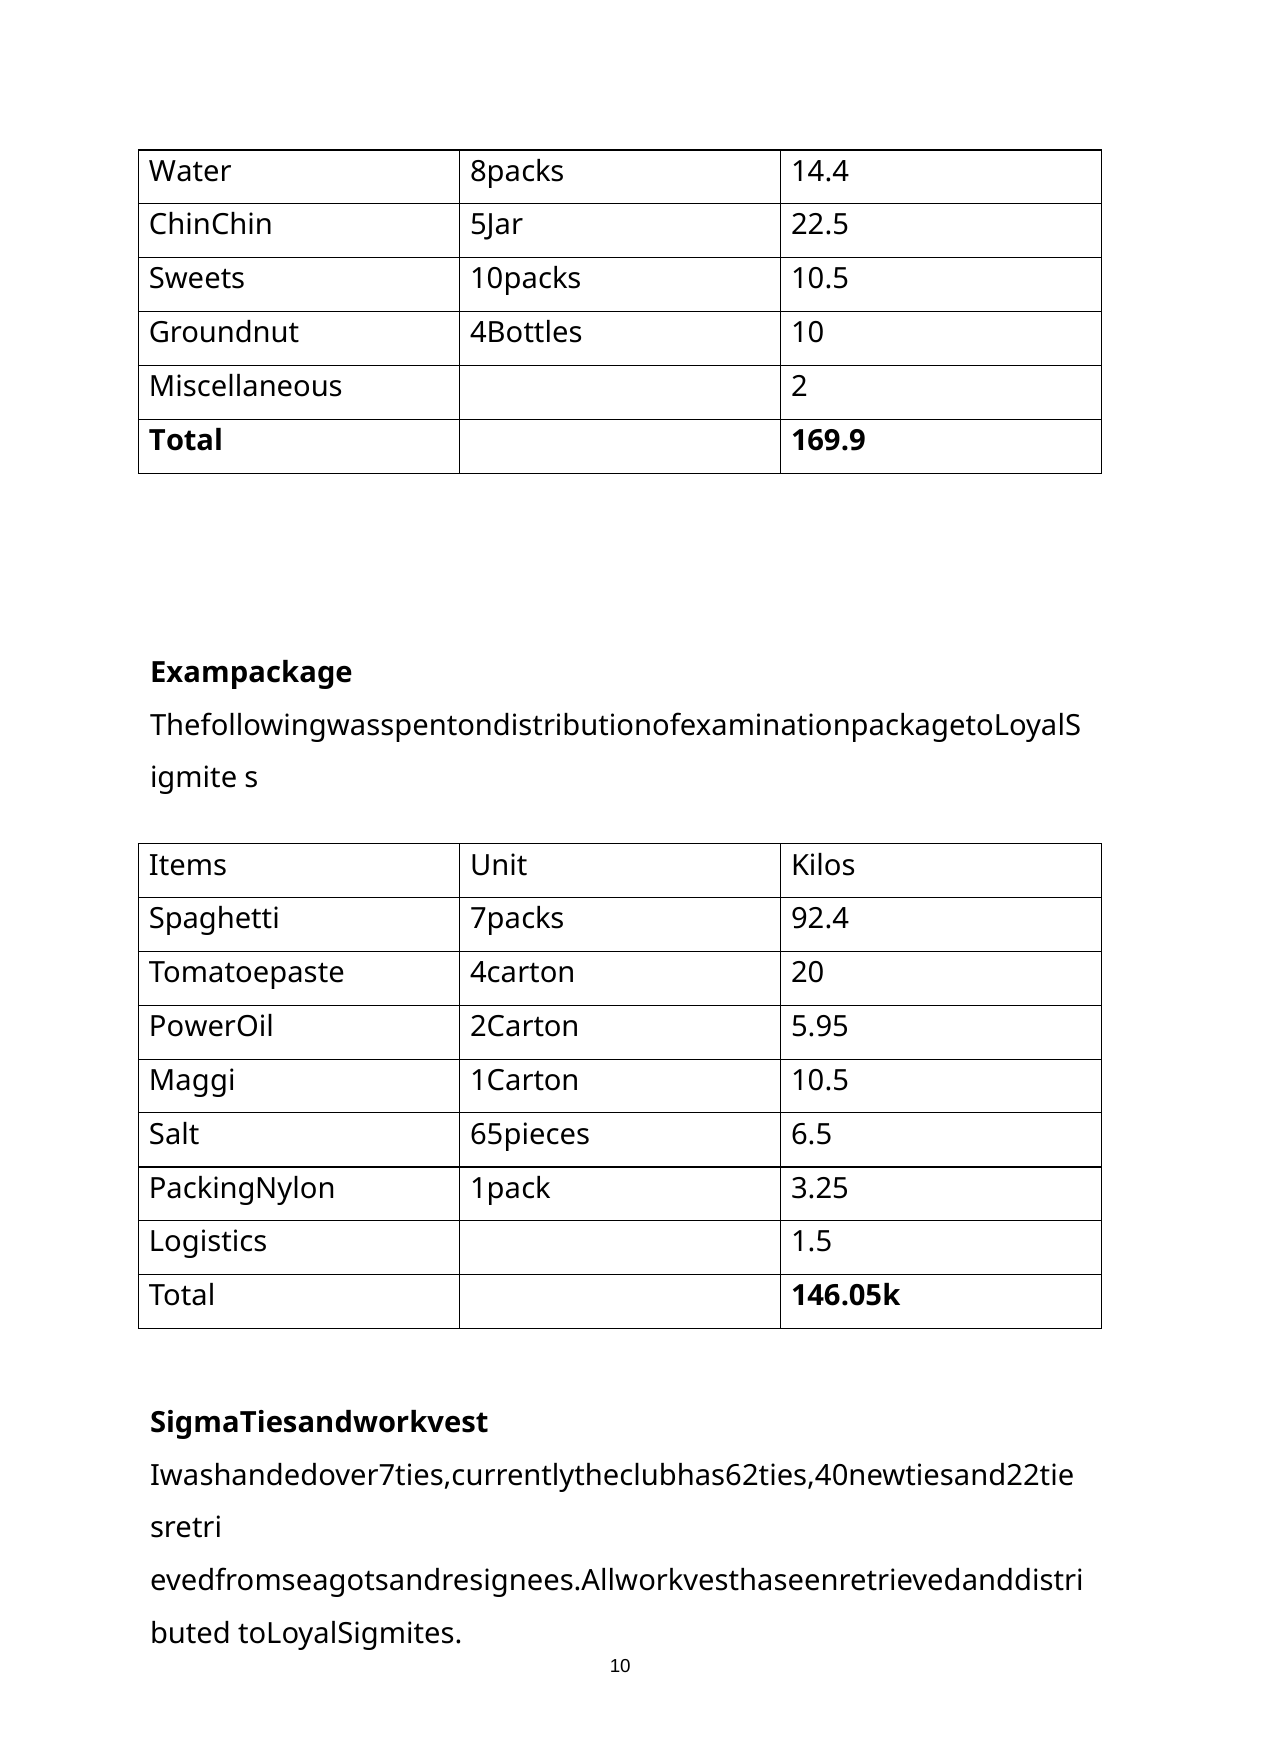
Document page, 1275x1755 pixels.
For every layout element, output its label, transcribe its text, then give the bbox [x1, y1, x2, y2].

table_header 14.4 [781, 151, 1101, 203]
table_header Unit [460, 844, 780, 897]
table_cell [460, 1275, 780, 1328]
text_box 10 [607, 1654, 633, 1677]
table_cell 2 [781, 366, 1101, 419]
table_cell Total [139, 420, 459, 473]
table_cell 5Jar [460, 204, 780, 257]
table_cell Tomatoepaste [139, 952, 459, 1005]
table_cell 146.05k [781, 1275, 1101, 1328]
table_cell [460, 1221, 780, 1274]
table_cell 10.5 [781, 258, 1101, 311]
table_cell ChinChin [139, 204, 459, 257]
table_cell Sweets [139, 258, 459, 311]
table_cell [460, 420, 780, 473]
text_box Exampackage ThefollowingwasspentondistributionofexaminationpackagetoLoyalSigmite s [147, 635, 1088, 794]
table_cell 1.5 [781, 1221, 1101, 1274]
table_cell PowerOil [139, 1006, 459, 1059]
table_cell 3.25 [781, 1168, 1101, 1220]
table_cell 10packs [460, 258, 780, 311]
table_cell 4Bottles [460, 312, 780, 365]
table_cell Total [139, 1275, 459, 1328]
table_cell Spaghetti [139, 898, 459, 951]
table_cell 4carton [460, 952, 780, 1005]
text_box SigmaTiesandworkvest Iwashandedover7ties,currentlytheclubhas62ties,40newtiesand22tiesretri evedfromseagotsandresignees.Allworkvesthaseenretrievedanddistributed toLoyalSigmites. [147, 1385, 1087, 1650]
table_header Water [139, 151, 459, 203]
table_cell 7packs [460, 898, 780, 951]
table_cell Miscellaneous [139, 366, 459, 419]
table_cell Salt [139, 1113, 459, 1166]
table_cell 92.4 [781, 898, 1101, 951]
table_cell 5.95 [781, 1006, 1101, 1059]
table_cell 169.9 [781, 420, 1101, 473]
table_header 8packs [460, 151, 780, 203]
table_cell 1Carton [460, 1060, 780, 1112]
table_cell 6.5 [781, 1113, 1101, 1166]
table_cell 20 [781, 952, 1101, 1005]
table_header Kilos [781, 844, 1101, 897]
table_cell [460, 366, 780, 419]
table_cell Logistics [139, 1221, 459, 1274]
table_cell 22.5 [781, 204, 1101, 257]
table_cell 10 [781, 312, 1101, 365]
table_cell PackingNylon [139, 1168, 459, 1220]
table_cell 1pack [460, 1168, 780, 1220]
table_cell 10.5 [781, 1060, 1101, 1112]
table_cell 2Carton [460, 1006, 780, 1059]
table_cell Groundnut [139, 312, 459, 365]
table_cell Maggi [139, 1060, 459, 1112]
table_cell 65pieces [460, 1113, 780, 1166]
table_header Items [139, 844, 459, 897]
